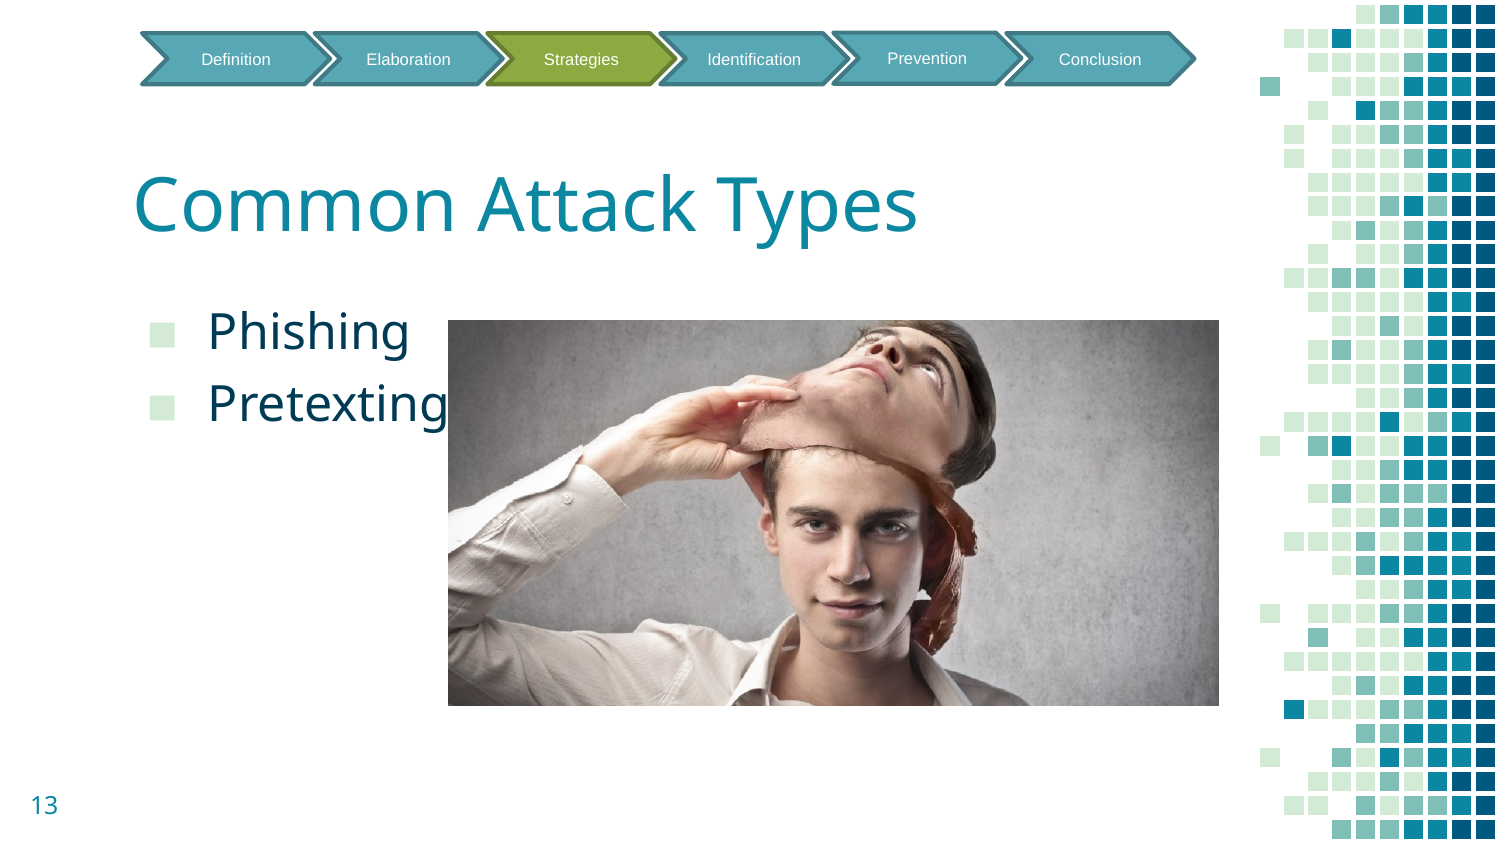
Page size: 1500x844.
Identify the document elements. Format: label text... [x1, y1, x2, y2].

slide_number 13 [15, 774, 105, 839]
text_box Definition [140, 31, 333, 87]
text_box Identification [658, 31, 851, 87]
picture [448, 320, 1219, 706]
text_box Elaboration [312, 31, 505, 87]
text_box Prevention [831, 30, 1024, 86]
list Phishing Pretexting [117, 284, 1227, 774]
text_box Strategies [485, 31, 678, 87]
title Common Attack Types [117, 121, 1227, 262]
text_box Conclusion [1004, 31, 1197, 87]
